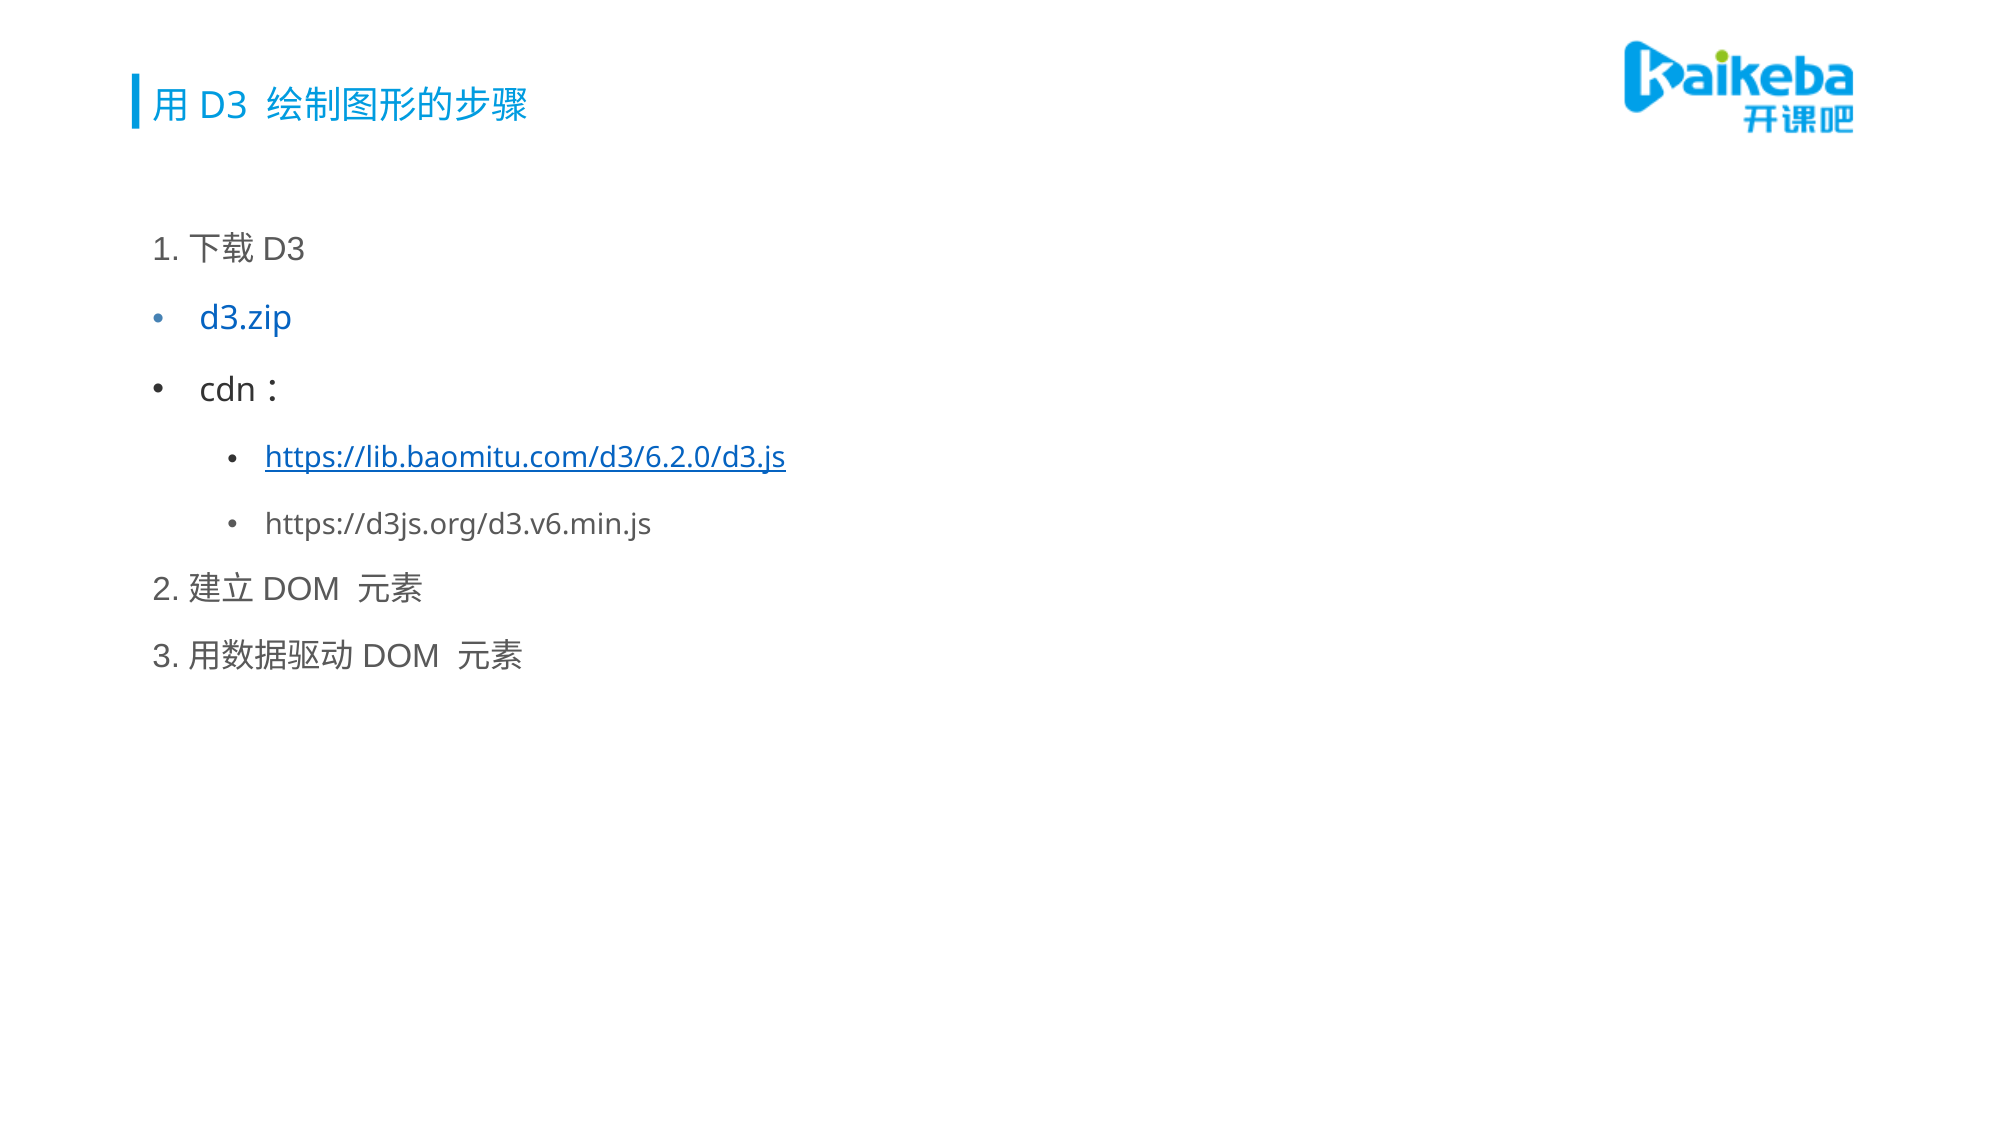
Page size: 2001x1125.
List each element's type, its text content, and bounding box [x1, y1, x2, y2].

picture [1640, 50, 1650, 59]
title 用D3 绘制图形的步骤 [137, 59, 1863, 148]
picture [1612, 31, 1866, 143]
list 1.下载D3 d3.zip cdn： https://lib.baomitu.com/d3/6.2.0/d3.js https://d3js.org/d3.v6.min.js 2.建立DOM 元素 3.用数据驱动DOM 元素 [137, 199, 1863, 1014]
